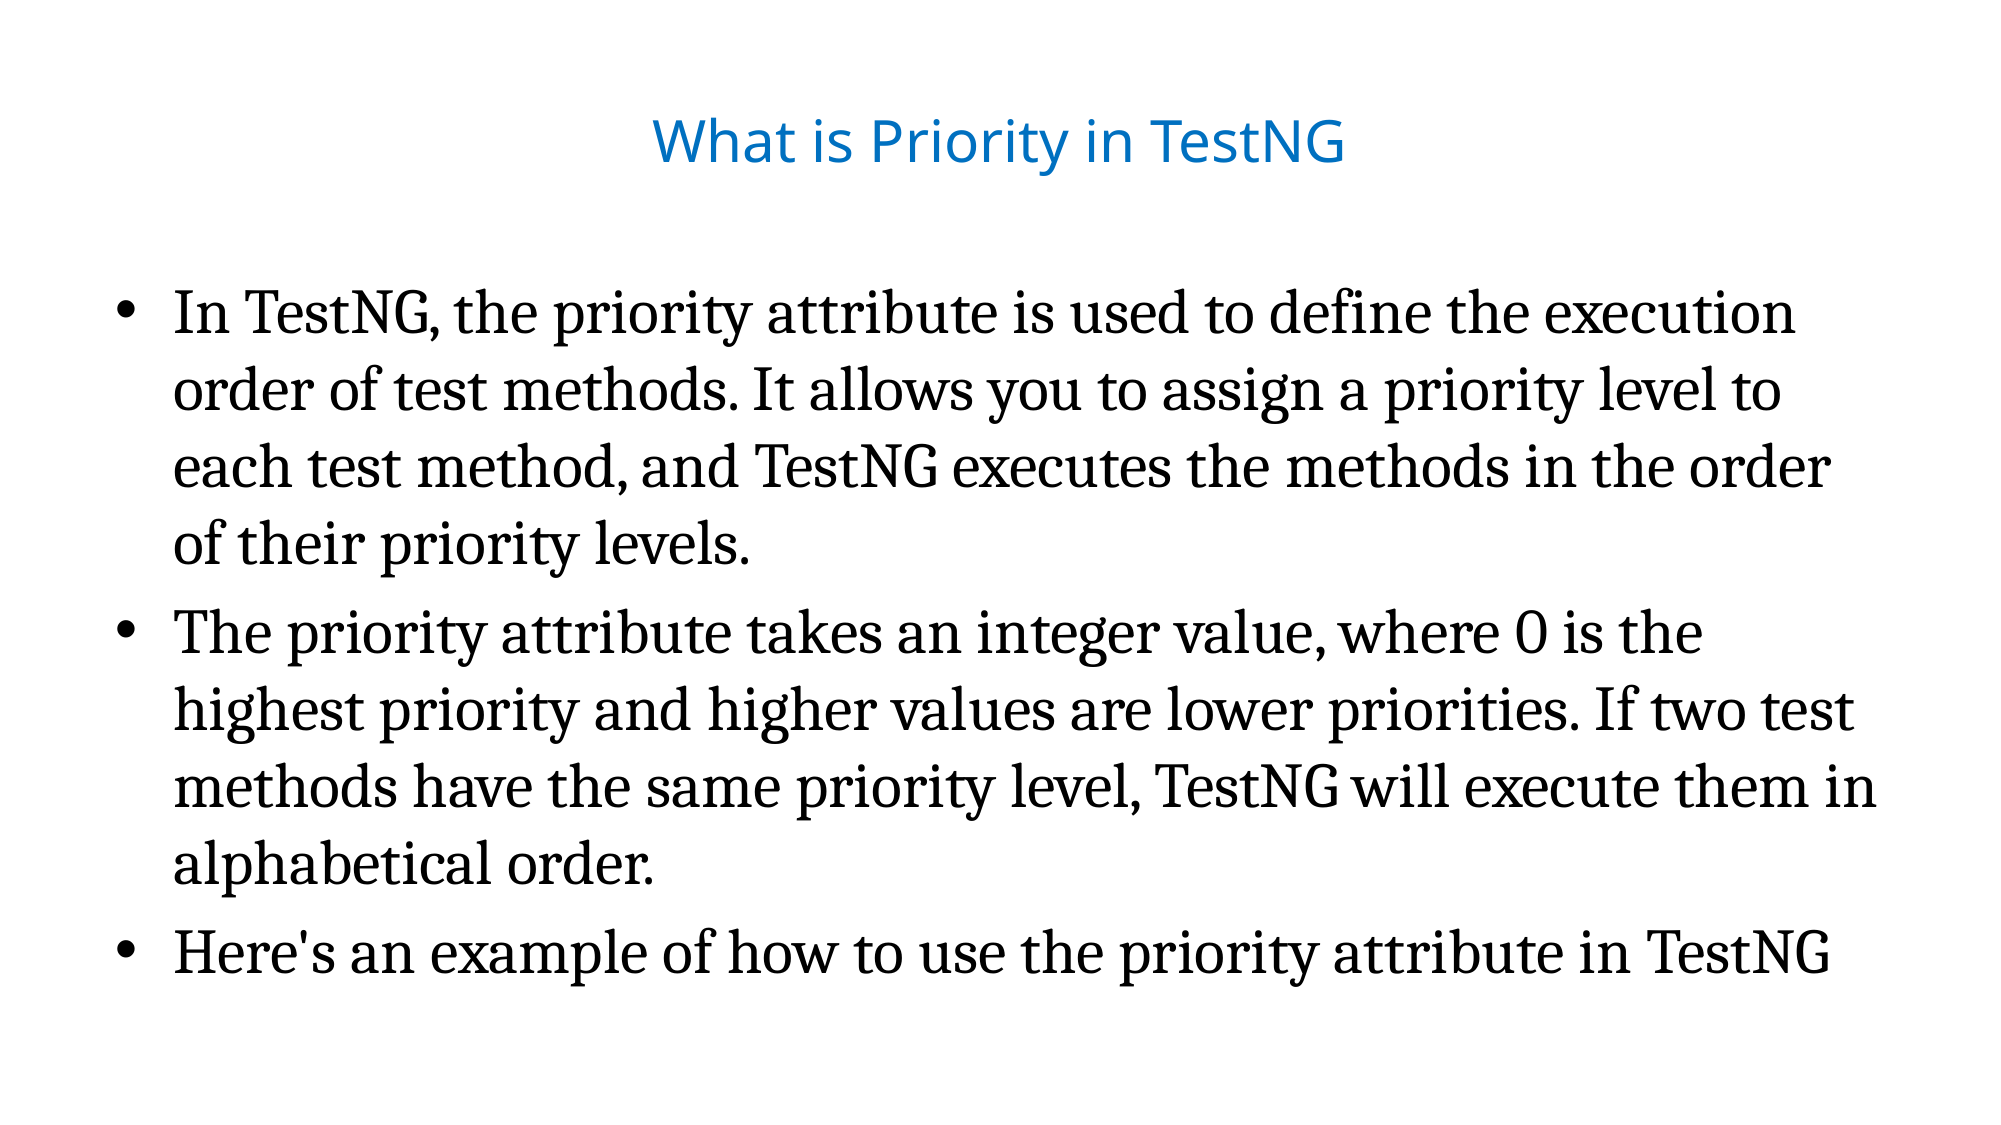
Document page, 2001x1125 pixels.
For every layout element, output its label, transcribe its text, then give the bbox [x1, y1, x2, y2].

list In TestNG, the priority attribute is used to define the execution order of test methods. It allows you to assign a priority level to each test method, and TestNG executes the methods in the order of their priority levels. The priority attribute takes an integer value, where 0 is the highest priority and higher values are lower priorities. If two test methods have the same priority level, TestNG will execute them in alphabetical order. Here's an example of how to use the priority attribute in TestNG [99, 262, 1900, 1005]
title What is Priority in TestNG [99, 45, 1900, 233]
